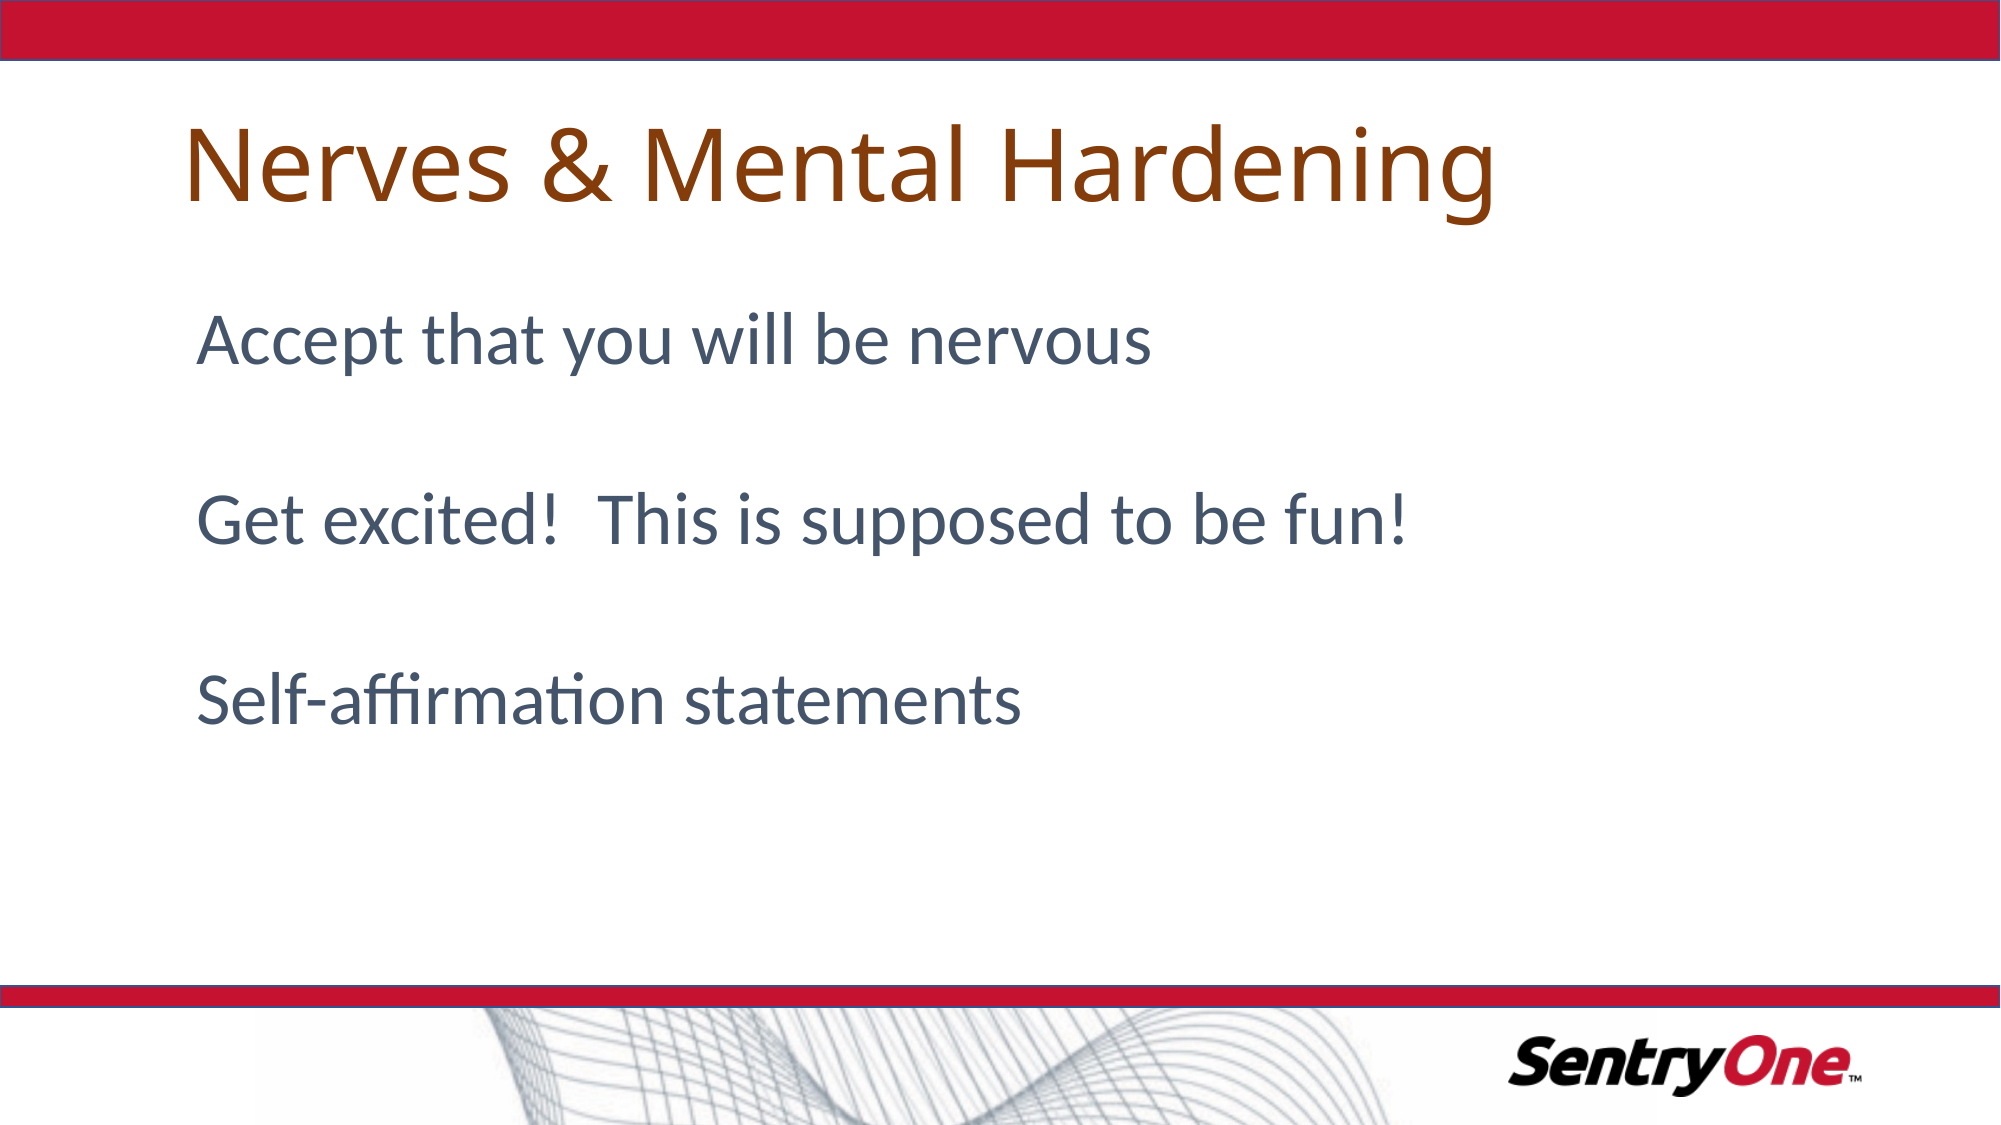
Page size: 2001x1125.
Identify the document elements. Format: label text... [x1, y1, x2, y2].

text_box Accept that you will be nervous Get excited! This is supposed to be fun! Self-affirmation statements [181, 282, 1819, 823]
title Nerves & Mental Hardening [181, 113, 1850, 224]
picture [255, 1008, 1863, 1125]
